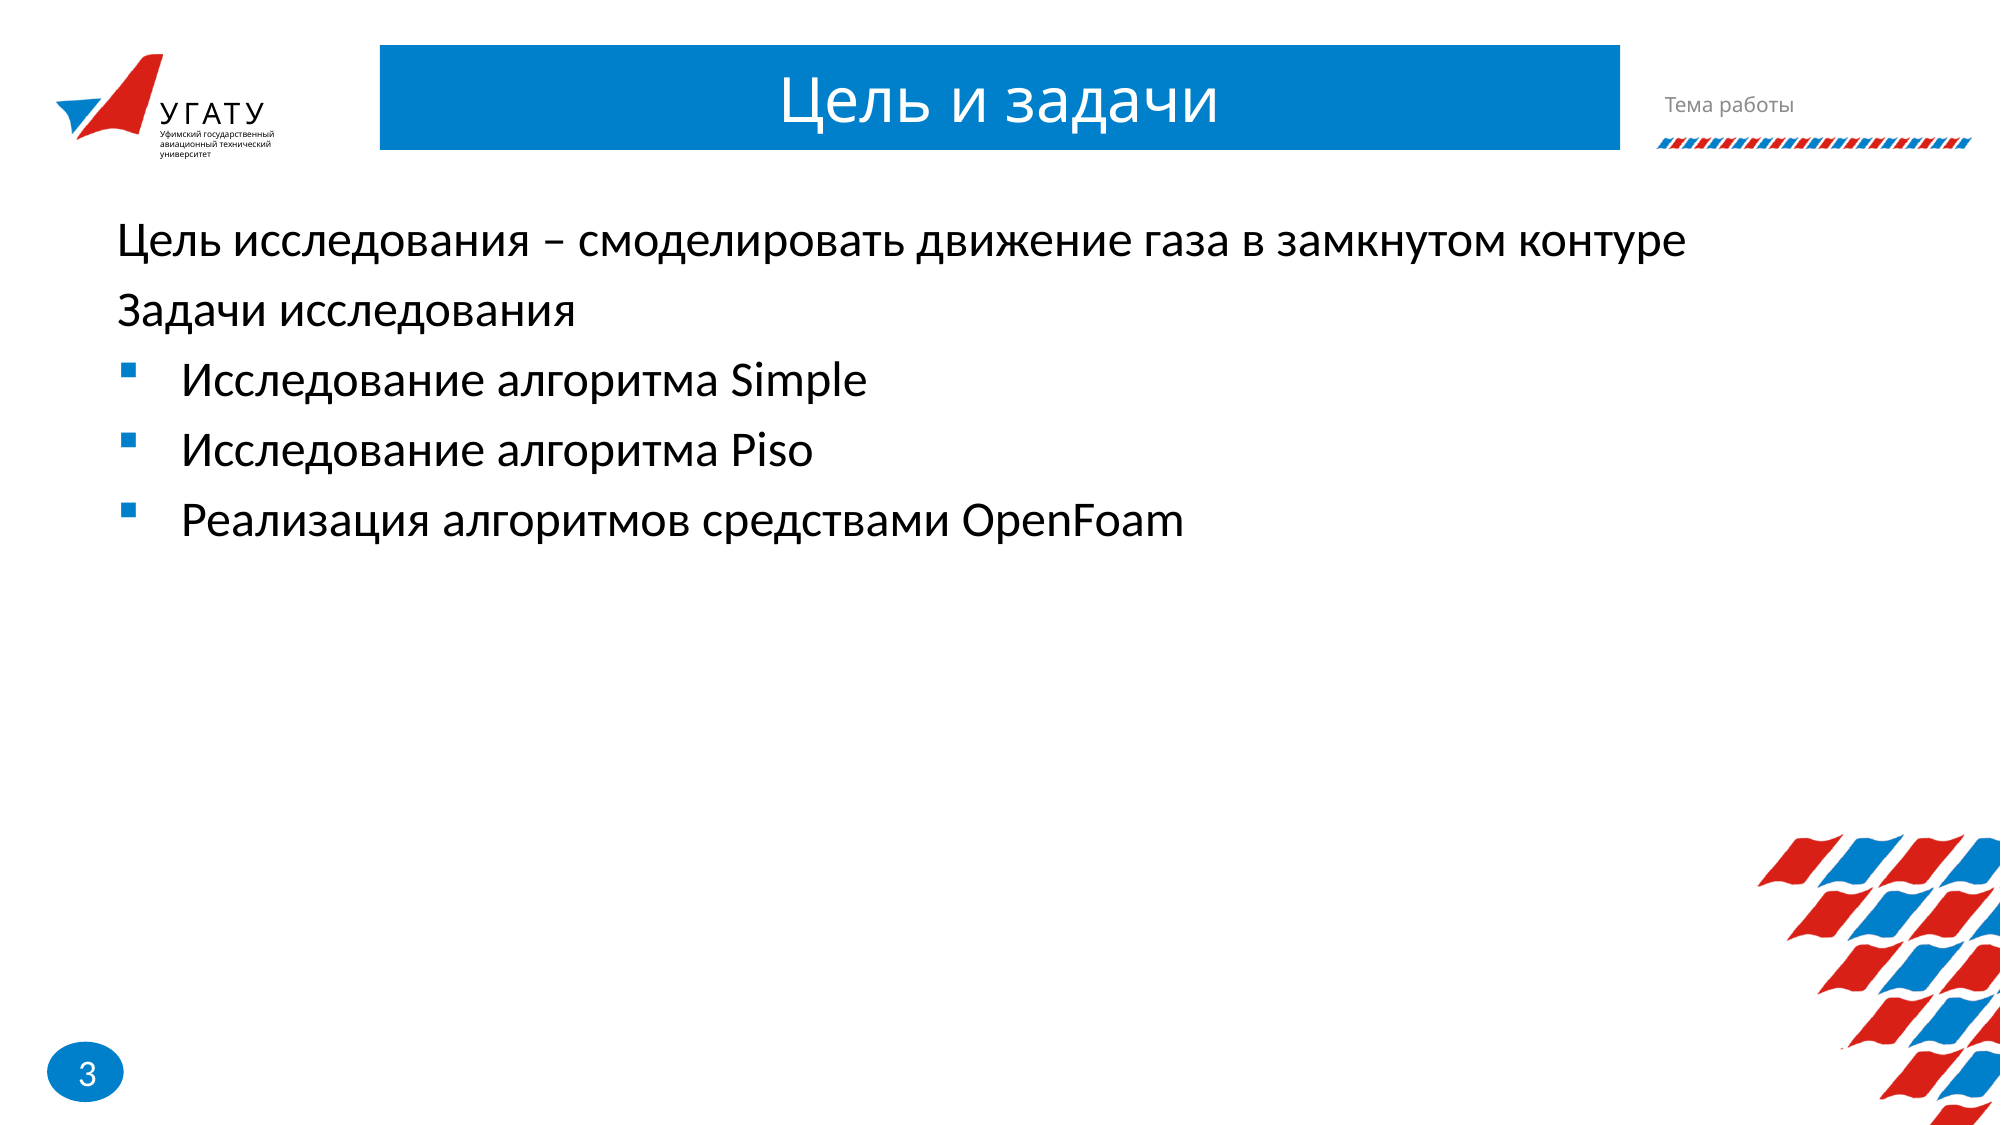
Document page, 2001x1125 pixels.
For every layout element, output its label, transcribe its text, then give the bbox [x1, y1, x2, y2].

title Цель и задачи [379, 45, 1621, 150]
list Цель исследования – смоделировать движение газа в замкнутом контуре Задачи исследования Исследование алгоритма Simple Исследование алгоритма Piso Реализация алгоритмов средствами OpenFoam [99, 197, 1900, 1005]
footer Тема работы [1647, 32, 1972, 129]
picture [56, 54, 163, 140]
slide_number 3 [44, 1041, 131, 1102]
picture [1757, 834, 2000, 1125]
picture [1656, 137, 1972, 149]
